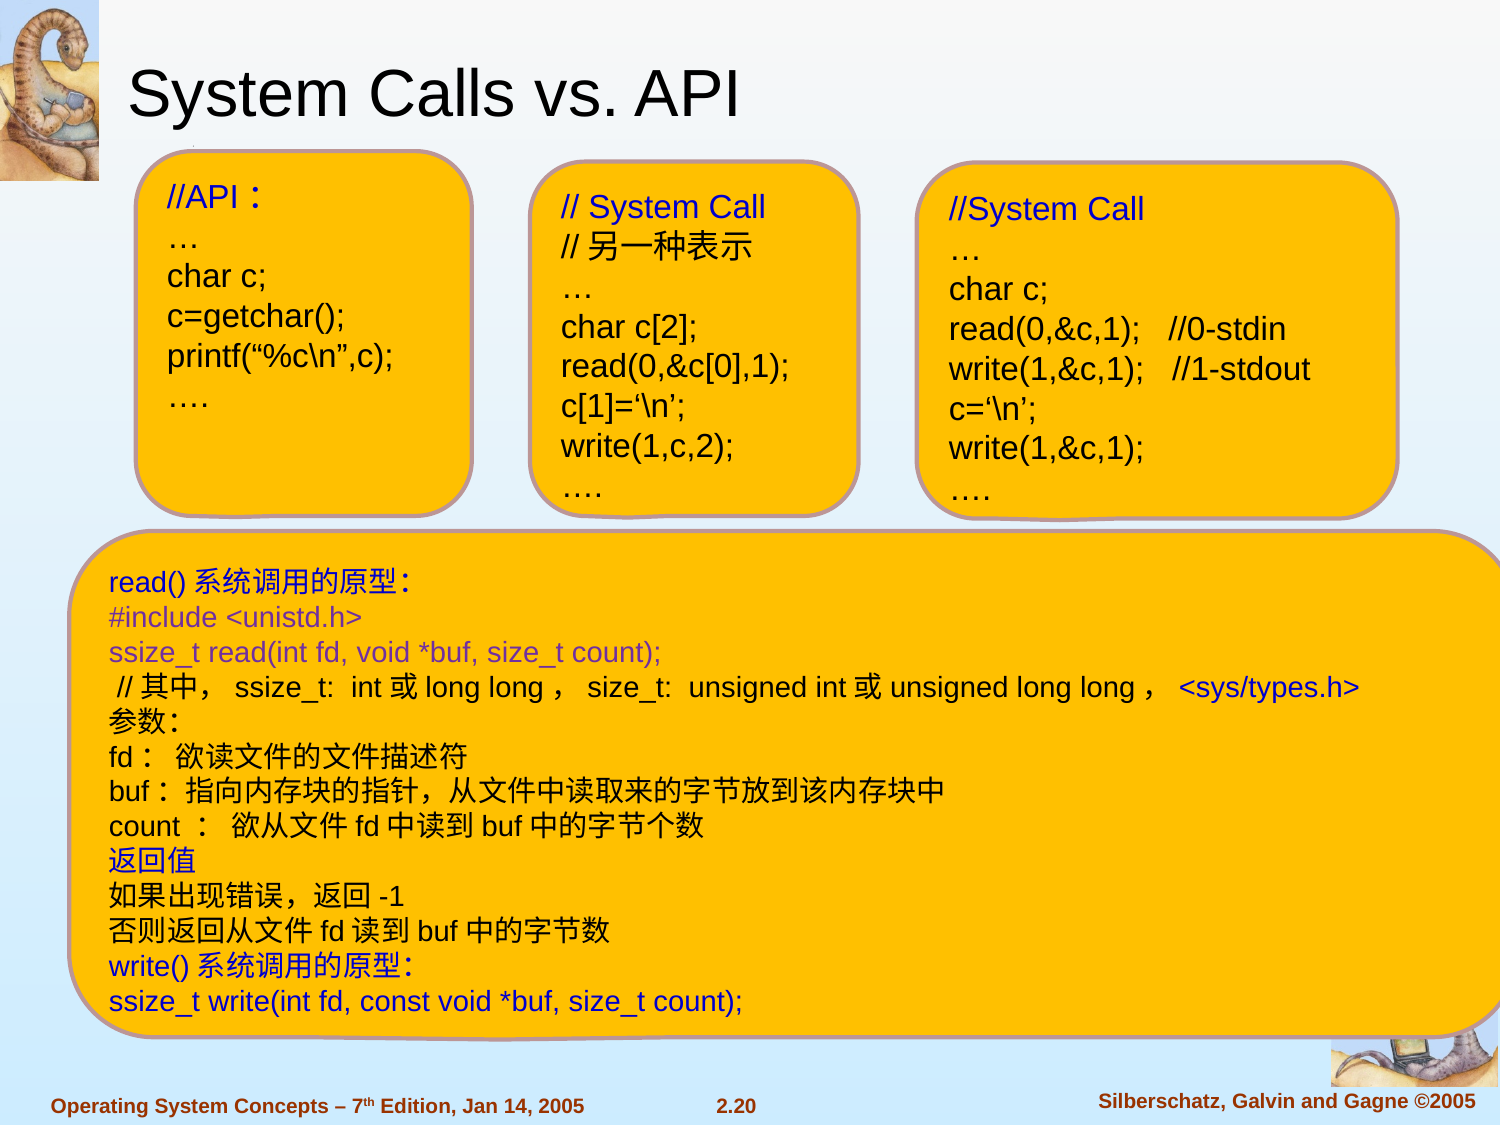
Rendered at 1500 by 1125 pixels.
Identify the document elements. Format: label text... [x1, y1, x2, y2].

picture [1331, 1011, 1498, 1087]
text_box read()系统调用的原型： #include <unistd.h> ssize_t read(int fd, void *buf, size_t count); //其中，ssize_t: int或long long，size_t: unsigned int或unsigned long long，<sys/types.h> 参数： fd： 欲读文件的文件描述符 buf：指向内存块的指针，从文件中读取来的字节放到该内存块中 count ： 欲从文件fd中读到buf中的字节个数 返回值 如果出现错误，返回-1 否则返回从文件fd读到buf中的字节数 write()系统调用的原型： ssize_t write(int fd, const void *buf, size_t count); [67, 528, 1500, 1042]
picture [0, 0, 99, 181]
text_box //System Call … char c; read(0,&c,1); //0-stdin write(1,&c,1); //1-stdout c=‘\n’; write(1,&c,1); …. [914, 160, 1400, 523]
text_box //API： … char c; c=getchar(); printf(“%c\n”,c); …. [133, 149, 474, 520]
text_box // System Call //另一种表示 … char c[2]; read(0,&c[0],1); c[1]=‘\n’; write(1,c,2); …. [527, 159, 861, 520]
title System Calls vs. API [112, 37, 1438, 138]
